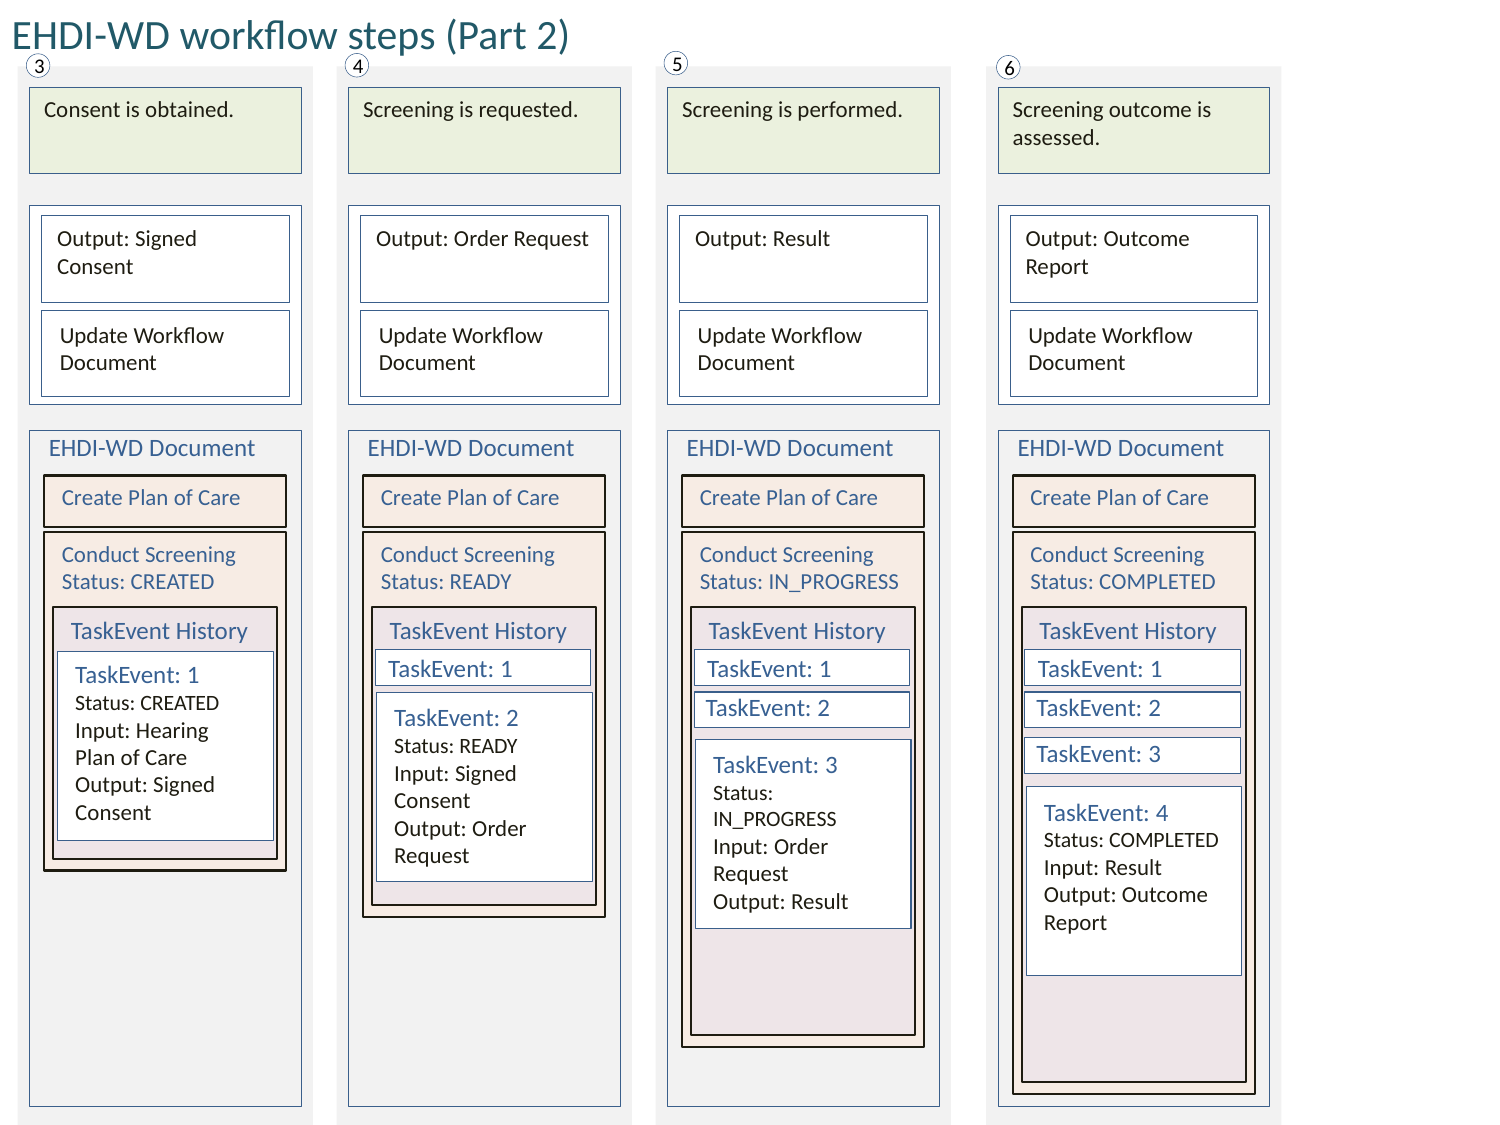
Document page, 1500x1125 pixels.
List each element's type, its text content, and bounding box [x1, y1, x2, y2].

text_box TaskEvent: 3 [1021, 729, 1240, 775]
text_box [677, 308, 929, 399]
text_box [1008, 308, 1260, 399]
text_box Screening is requested. [348, 87, 621, 130]
text_box [358, 213, 610, 304]
text_box TaskEvent: 3 Status: IN_PROGRESS Input: Order Request Output: Result [698, 741, 912, 922]
text_box Consent is obtained. [29, 87, 302, 130]
text_box [1008, 213, 1260, 304]
text_box TaskEvent: 4 Status: COMPLETED Input: Result Output: Outcome Report [1029, 788, 1242, 943]
text_box EHDI-WD Document [1002, 424, 1240, 469]
text_box TaskEvent: 1 Status: CREATED Input: Hearing Plan of Care Output: Signed Consent [60, 651, 266, 890]
text_box Create Plan of Care [1011, 473, 1257, 529]
text_box Conduct Screening Status: COMPLETED [1011, 530, 1257, 1096]
text_box Output: Outcome Report [1010, 216, 1259, 287]
text_box [358, 308, 610, 399]
text_box [665, 428, 941, 1109]
text_box TaskEvent History [689, 605, 917, 1037]
text_box Screening outcome is assessed. [998, 87, 1270, 158]
text_box Update Workflow Document [363, 312, 612, 383]
text_box Conduct Screening Status: IN_PROGRESS [680, 530, 926, 1049]
text_box [694, 737, 913, 931]
text_box [39, 308, 291, 399]
text_box [39, 213, 291, 304]
text_box TaskEvent: 2 [690, 684, 909, 729]
text_box Output: Signed Consent [42, 216, 291, 287]
text_box Update Workflow Document [1013, 312, 1262, 383]
text_box Create Plan of Care [680, 473, 926, 529]
text_box [27, 85, 303, 175]
text_box EHDI-WD workflow steps (Part 2) [0, 0, 1500, 65]
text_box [656, 42, 699, 84]
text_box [337, 44, 380, 86]
text_box Output: Result [680, 216, 929, 259]
text_box [665, 85, 941, 175]
text_box [653, 64, 953, 1125]
text_box TaskEvent: 1 [373, 645, 591, 690]
text_box TaskEvent History [1020, 605, 1248, 1084]
text_box [346, 428, 622, 1109]
text_box Screening is performed. [667, 87, 939, 130]
text_box [984, 64, 1284, 1125]
text_box [334, 64, 634, 1125]
text_box EHDI-WD Document [34, 424, 271, 469]
text_box TaskEvent: 1 [692, 645, 910, 690]
text_box TaskEvent: 2 Status: READY Input: Signed Consent Output: Order Request [379, 694, 585, 876]
text_box EHDI-WD Document [353, 424, 590, 469]
text_box [1024, 785, 1244, 978]
text_box TaskEvent History [370, 605, 598, 907]
text_box Output: Order Request [361, 216, 610, 259]
text_box [346, 85, 622, 175]
text_box [677, 213, 929, 304]
text_box Update Workflow Document [45, 312, 293, 383]
text_box [16, 64, 315, 1125]
text_box Update Workflow Document [682, 312, 931, 383]
text_box [692, 690, 912, 730]
text_box [346, 203, 622, 407]
text_box TaskEvent History [51, 605, 279, 861]
text_box [27, 203, 303, 407]
text_box [996, 85, 1272, 175]
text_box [18, 45, 61, 86]
text_box EHDI-WD Document [671, 424, 909, 469]
text_box [996, 203, 1272, 407]
text_box Create Plan of Care [361, 473, 607, 529]
text_box [665, 203, 941, 407]
text_box [996, 428, 1272, 1109]
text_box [989, 46, 1031, 88]
text_box TaskEvent: 2 [1021, 684, 1240, 729]
text_box [27, 428, 303, 1109]
text_box Create Plan of Care [42, 473, 288, 529]
text_box Conduct Screening Status: READY [361, 530, 607, 919]
text_box [56, 649, 275, 843]
text_box Conduct Screening Status: CREATED [42, 530, 288, 873]
text_box TaskEvent: 1 [1023, 645, 1241, 690]
text_box [375, 690, 594, 884]
